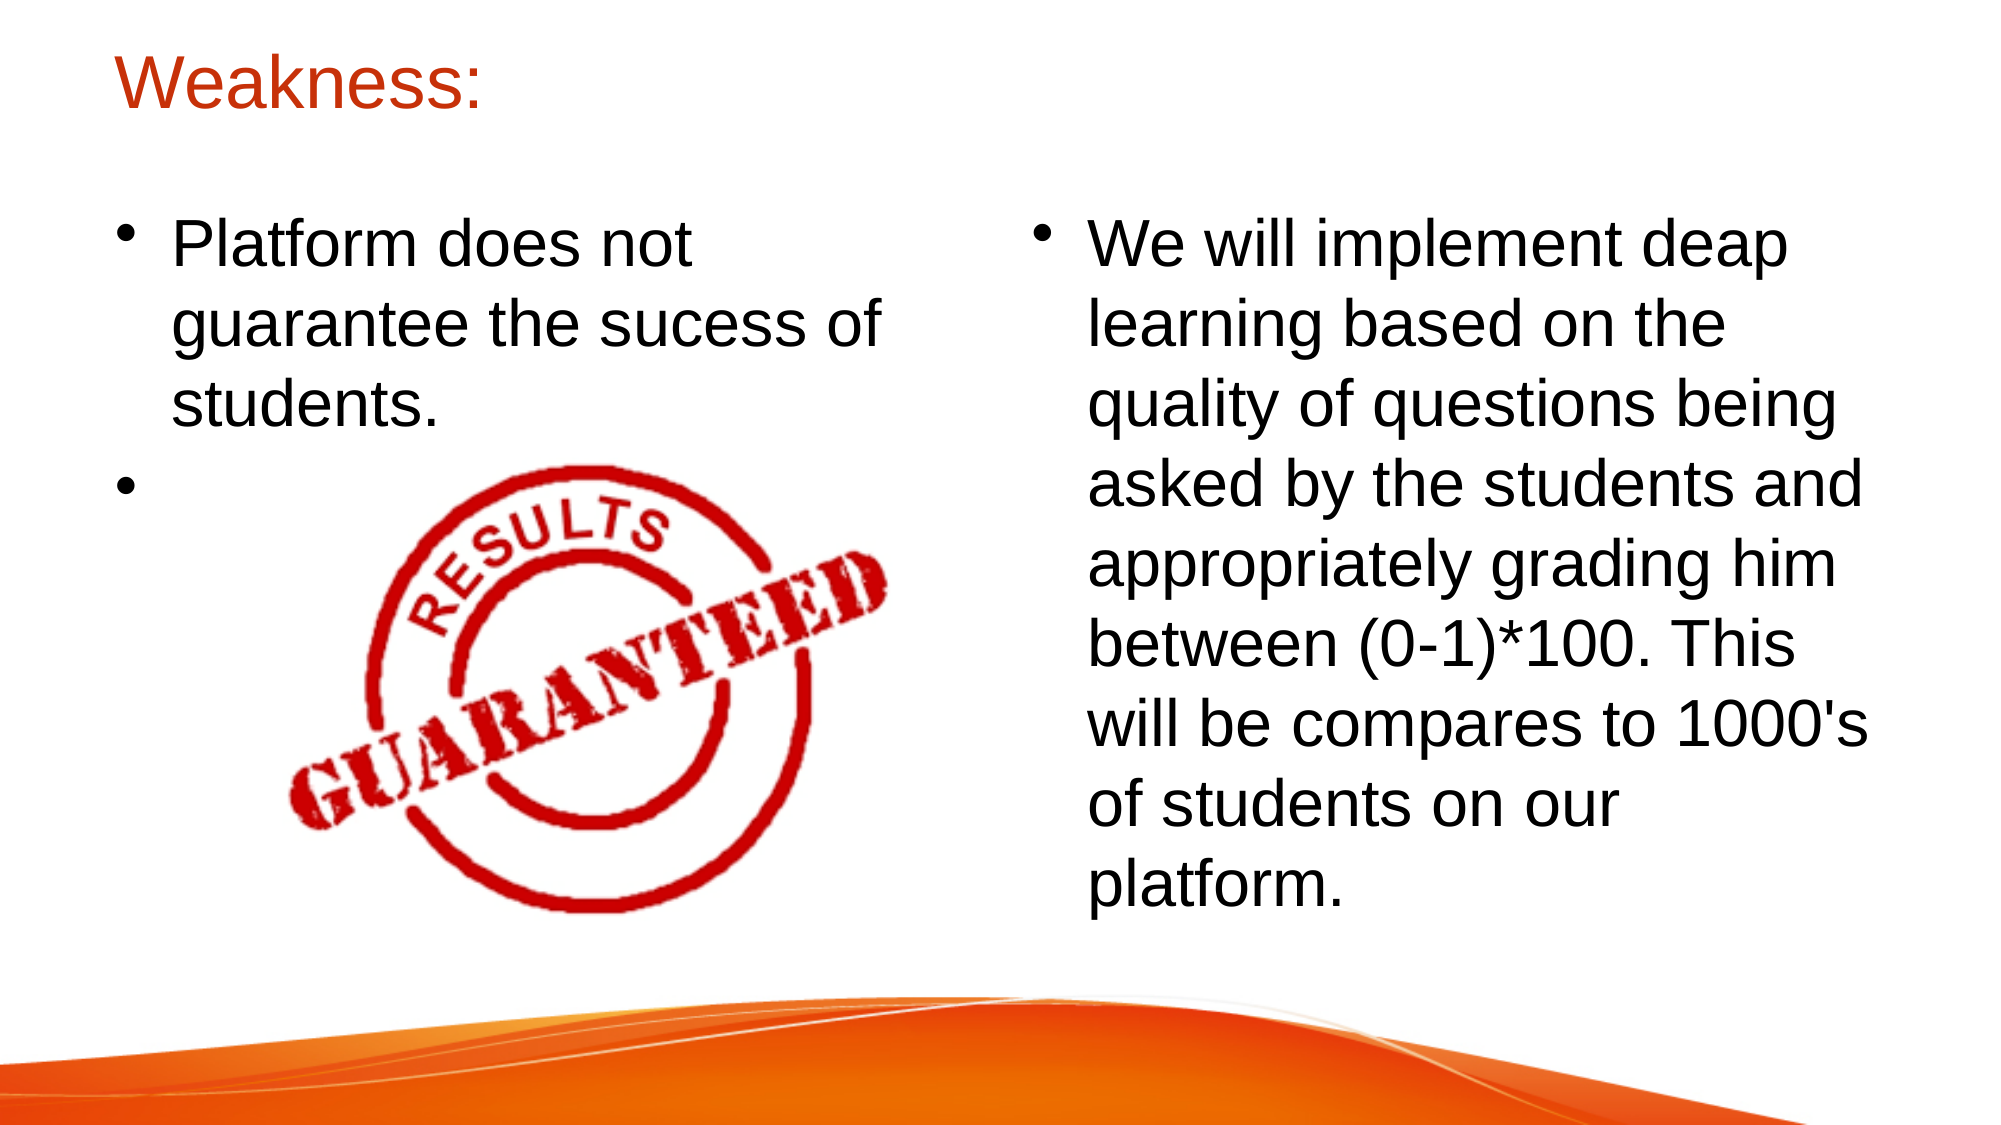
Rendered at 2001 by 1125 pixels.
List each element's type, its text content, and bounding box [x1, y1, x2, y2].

list Platform does not guarantee the sucess of students. [99, 192, 984, 1006]
list We will implement deap learning based on the quality of questions being asked by the students and appropriately grading him between (0-1)*100. This will be compares to 1000's of students on our platform. [1016, 192, 1901, 1006]
picture [0, 0, 2000, 1125]
title Weakness: [99, 30, 1901, 127]
